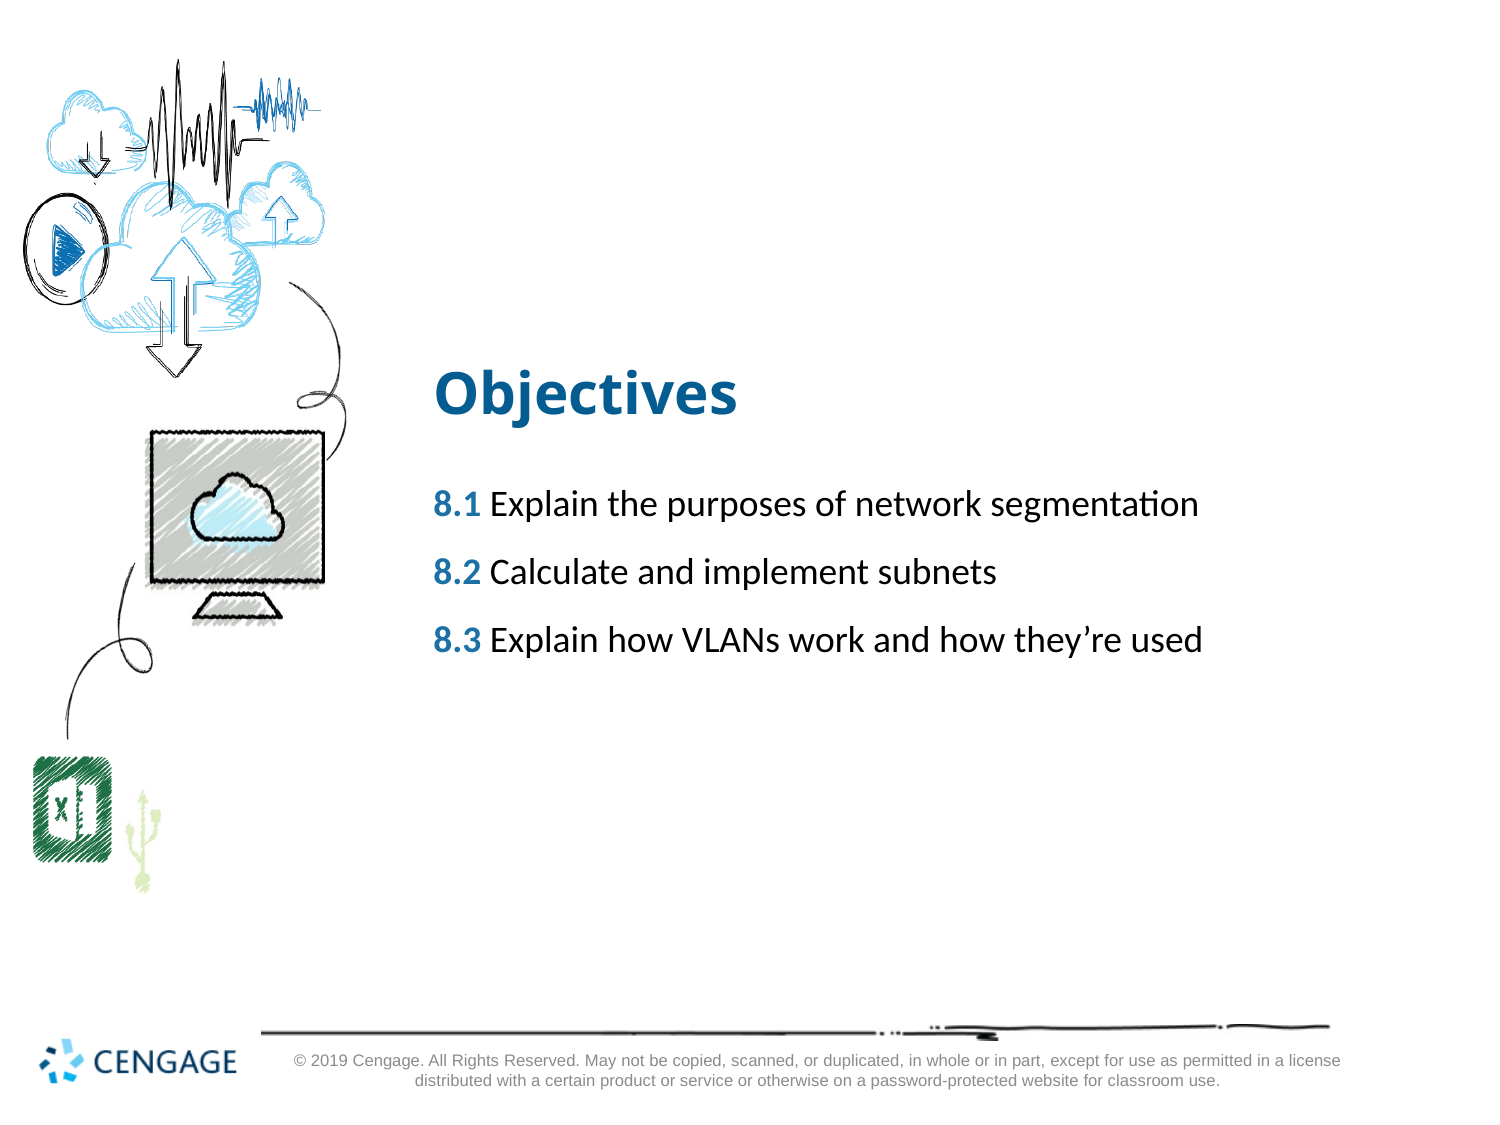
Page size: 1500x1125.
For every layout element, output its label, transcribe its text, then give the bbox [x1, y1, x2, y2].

picture [12, 59, 401, 739]
title Objectives [433, 365, 1446, 428]
list 8.1 Explain the purposes of network segmentation 8.2 Calculate and implement subnets 8.3 Explain how V LANs work and how they’re used [433, 482, 1446, 663]
picture [23, 743, 163, 895]
footer © 2019 Cengage. All Rights Reserved. May not be copied, scanned, or duplicated, in whole or in part, except for use as permitted in a license distributed with a certain product or service or otherwise on a password-protected website for classroom use. [262, 1050, 1375, 1091]
picture [261, 1024, 1331, 1041]
picture [19, 1025, 249, 1096]
